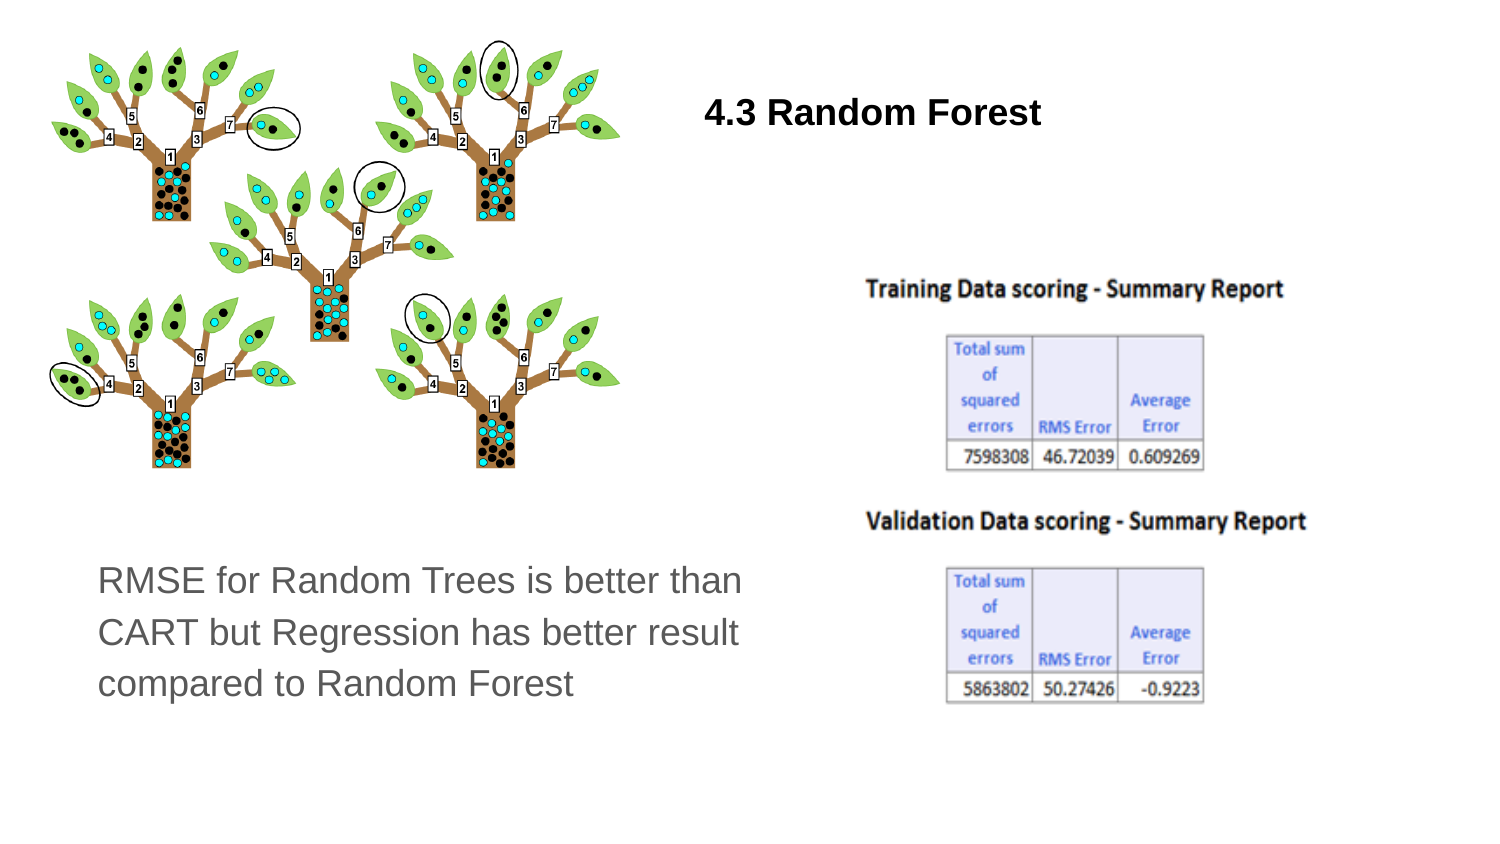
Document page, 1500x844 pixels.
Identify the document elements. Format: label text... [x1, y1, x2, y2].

title 4.3 Random Forest [636, 72, 1110, 167]
list RMSE for Random Trees is better than CART but Regression has better result compared to Random Forest [82, 534, 772, 728]
picture [777, 239, 1442, 792]
picture [44, 36, 623, 471]
